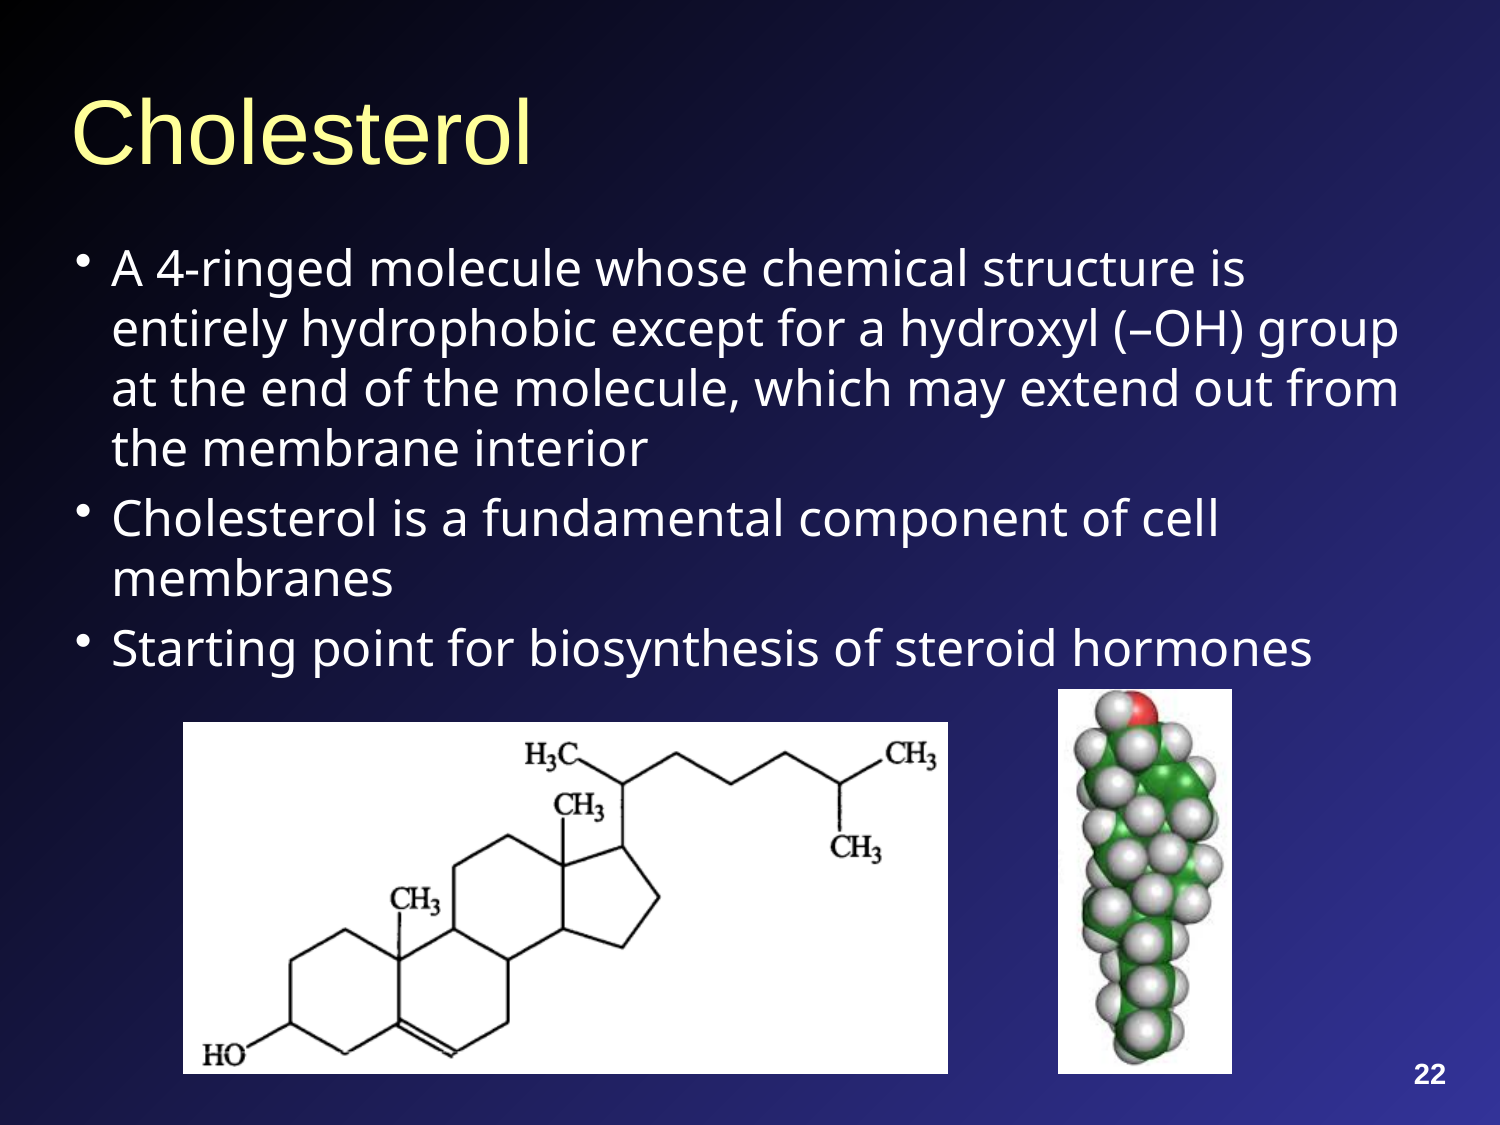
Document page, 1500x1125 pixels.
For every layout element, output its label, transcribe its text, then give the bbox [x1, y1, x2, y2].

picture [1058, 689, 1233, 1075]
slide_number 22 [1111, 1042, 1462, 1103]
title Cholesterol [55, 65, 1435, 192]
list A 4-ringed molecule whose chemical structure is entirely hydrophobic except for a hydroxyl (–OH) group at the end of the molecule, which may extend out from the membrane interior Cholesterol is a fundamental component of cell membranes Starting point for biosynthesis of steroid hormones [59, 228, 1437, 1006]
picture [183, 722, 948, 1075]
